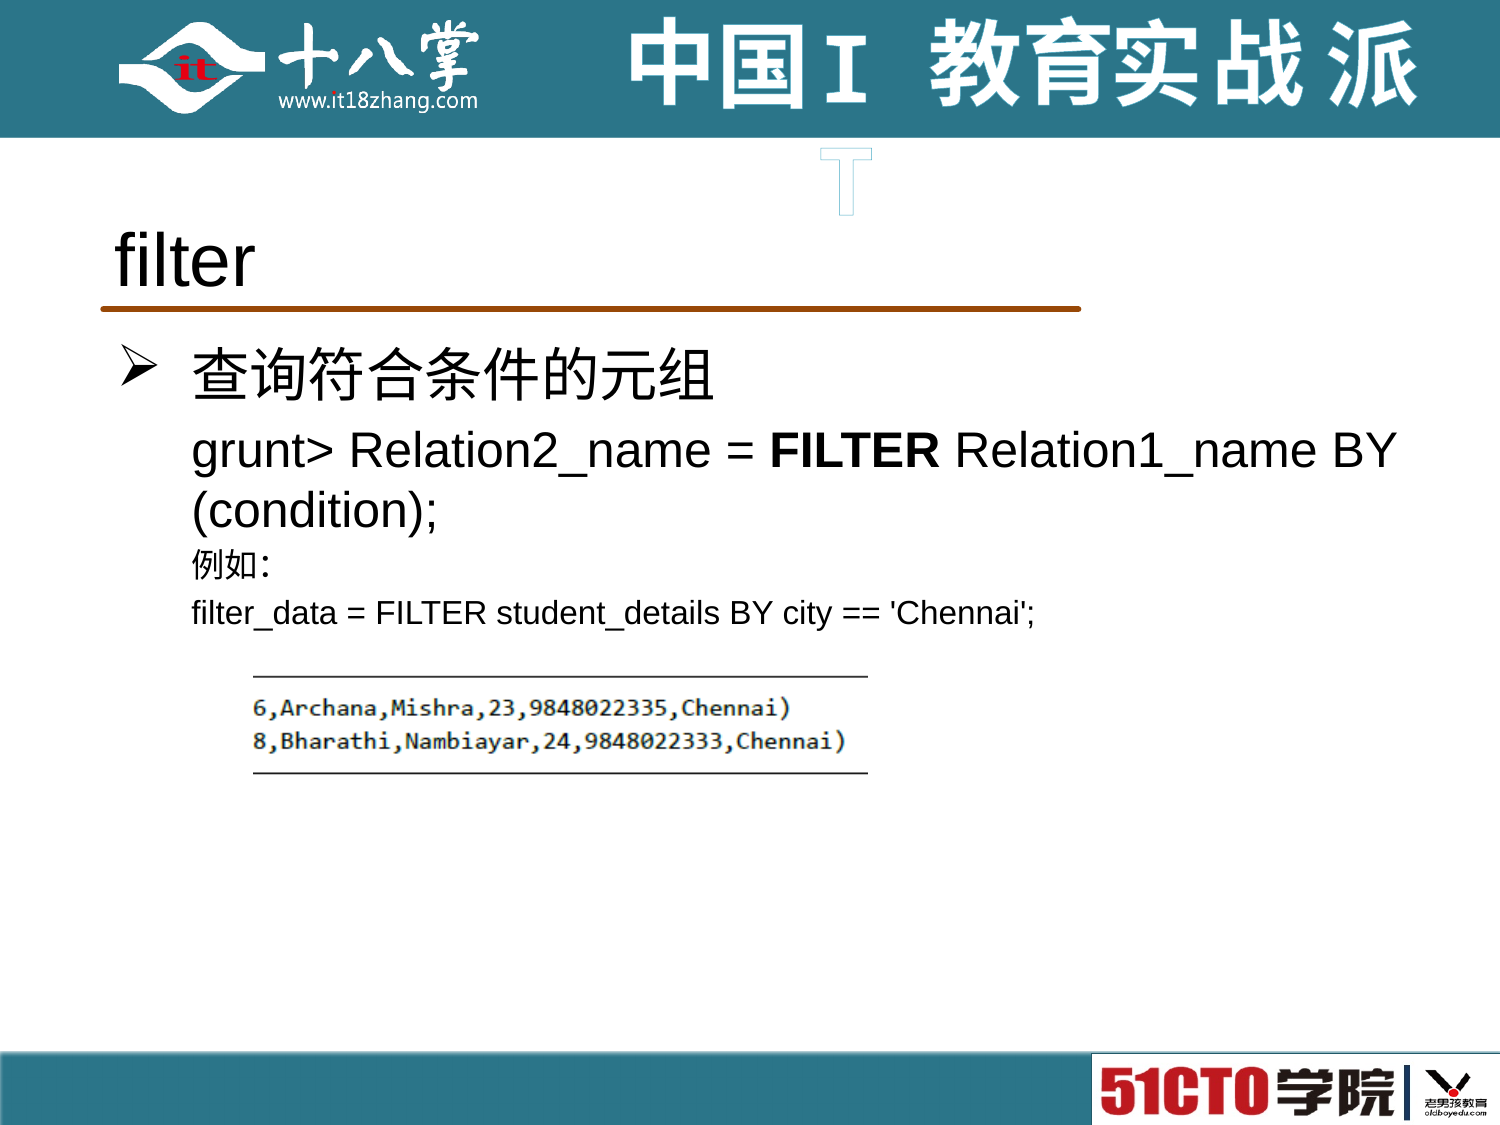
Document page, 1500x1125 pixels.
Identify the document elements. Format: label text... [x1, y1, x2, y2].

picture [253, 670, 869, 776]
picture [119, 20, 479, 114]
title filter [100, 204, 1424, 303]
picture [1092, 1054, 1500, 1125]
list 查询符合条件的元组 grunt> Relation2_name = FILTER Relation1_name BY (condition); 例如： filter_data = FILTER student_details BY city == 'Chennai'; [101, 330, 1424, 1047]
